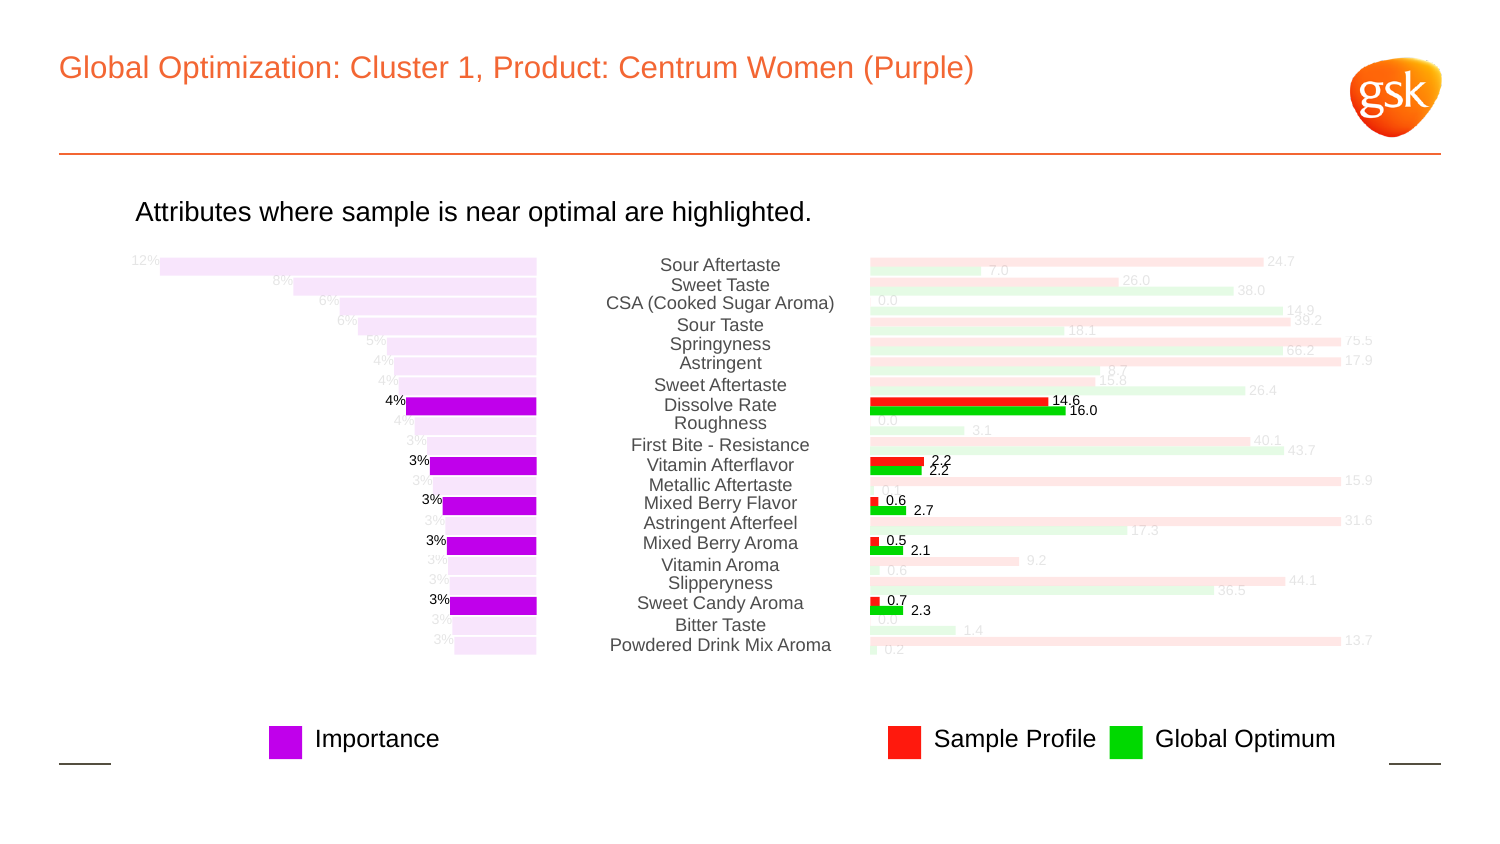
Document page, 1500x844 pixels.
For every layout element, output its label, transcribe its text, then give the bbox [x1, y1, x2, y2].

picture [1333, 38, 1457, 157]
title Global Optimization: Cluster 1, Product: Centrum Women (Purple) [58, 47, 1302, 86]
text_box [112, 194, 1388, 796]
